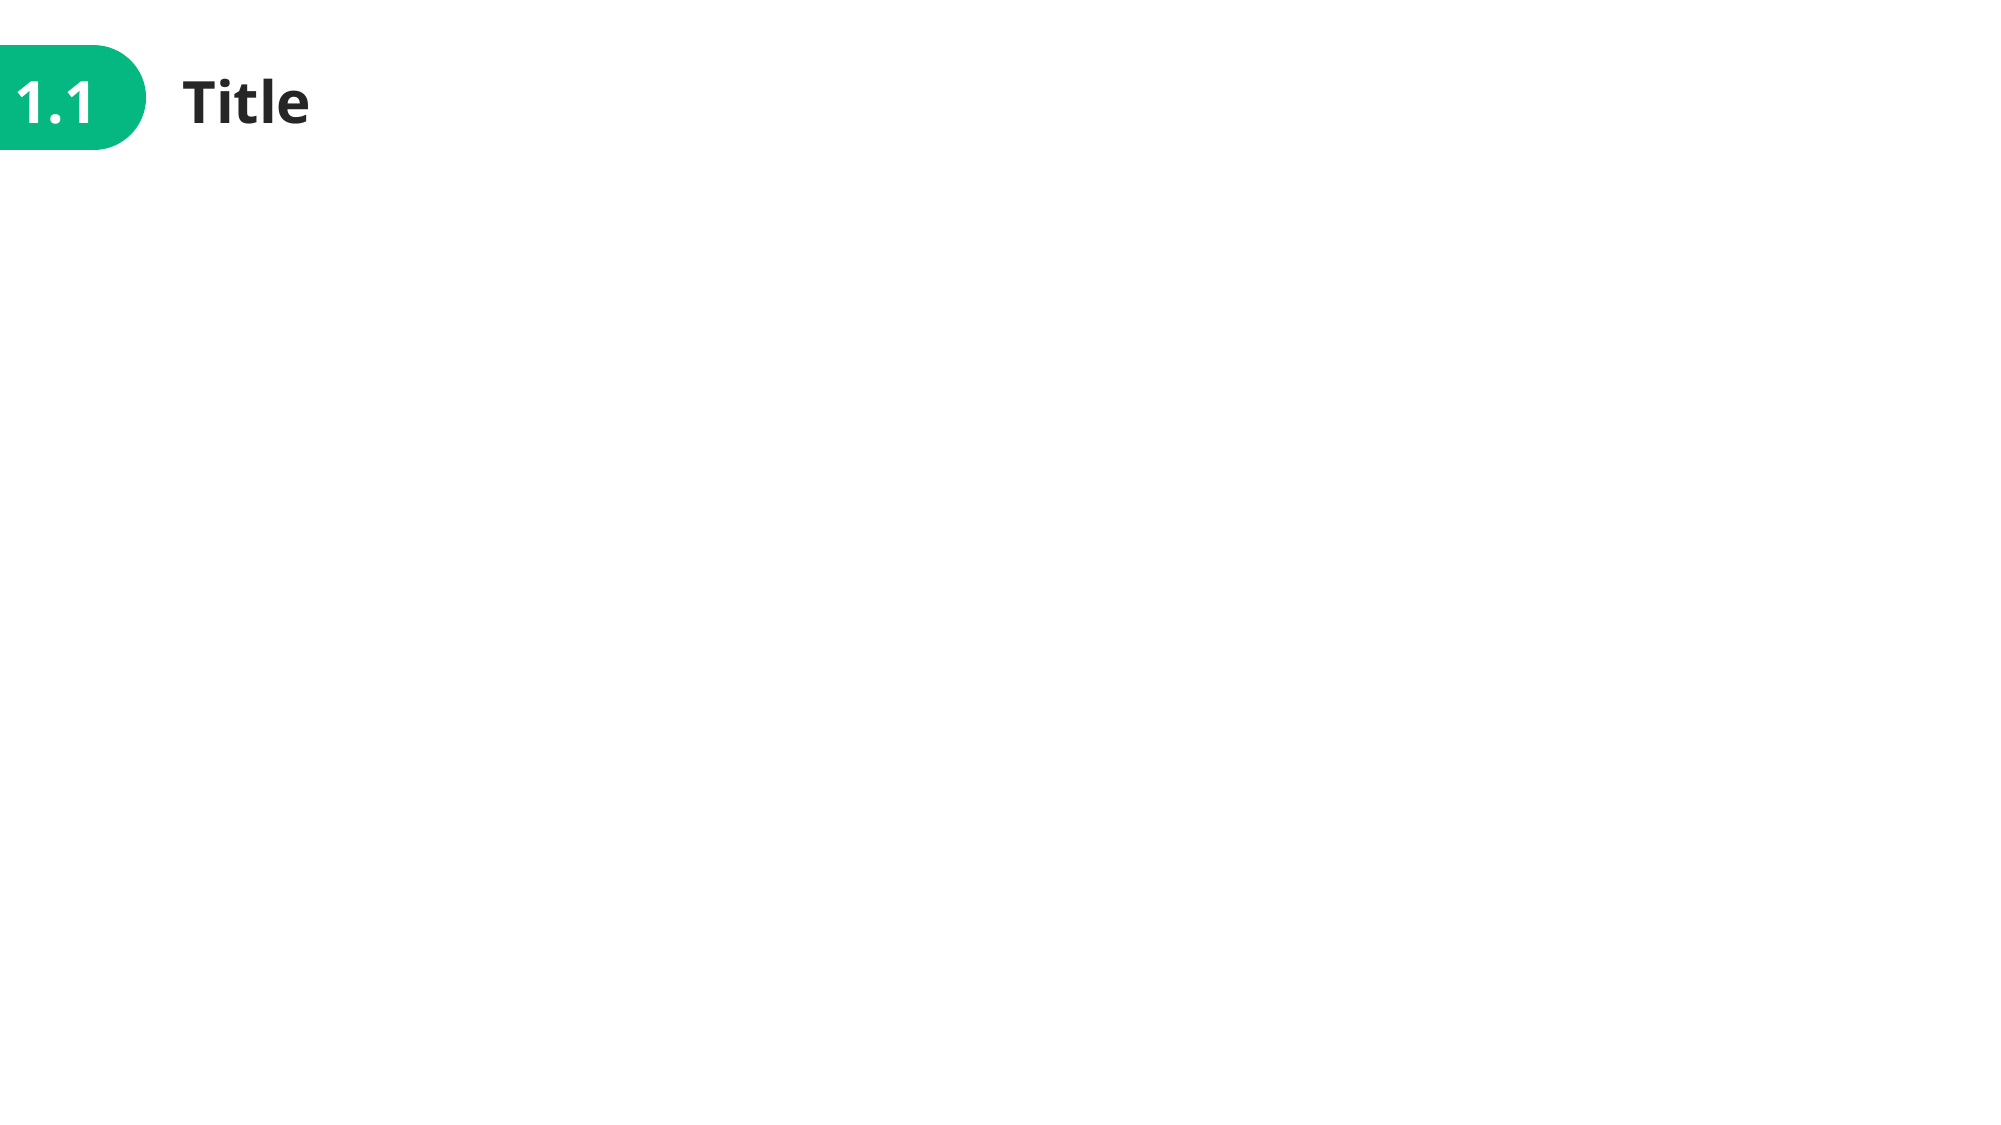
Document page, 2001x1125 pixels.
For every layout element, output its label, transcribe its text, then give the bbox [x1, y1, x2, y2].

text_box 1.1 [0, 57, 134, 143]
text_box [0, 44, 129, 57]
text_box Title [167, 57, 1237, 143]
text_box [0, 143, 122, 152]
text_box [134, 62, 148, 133]
